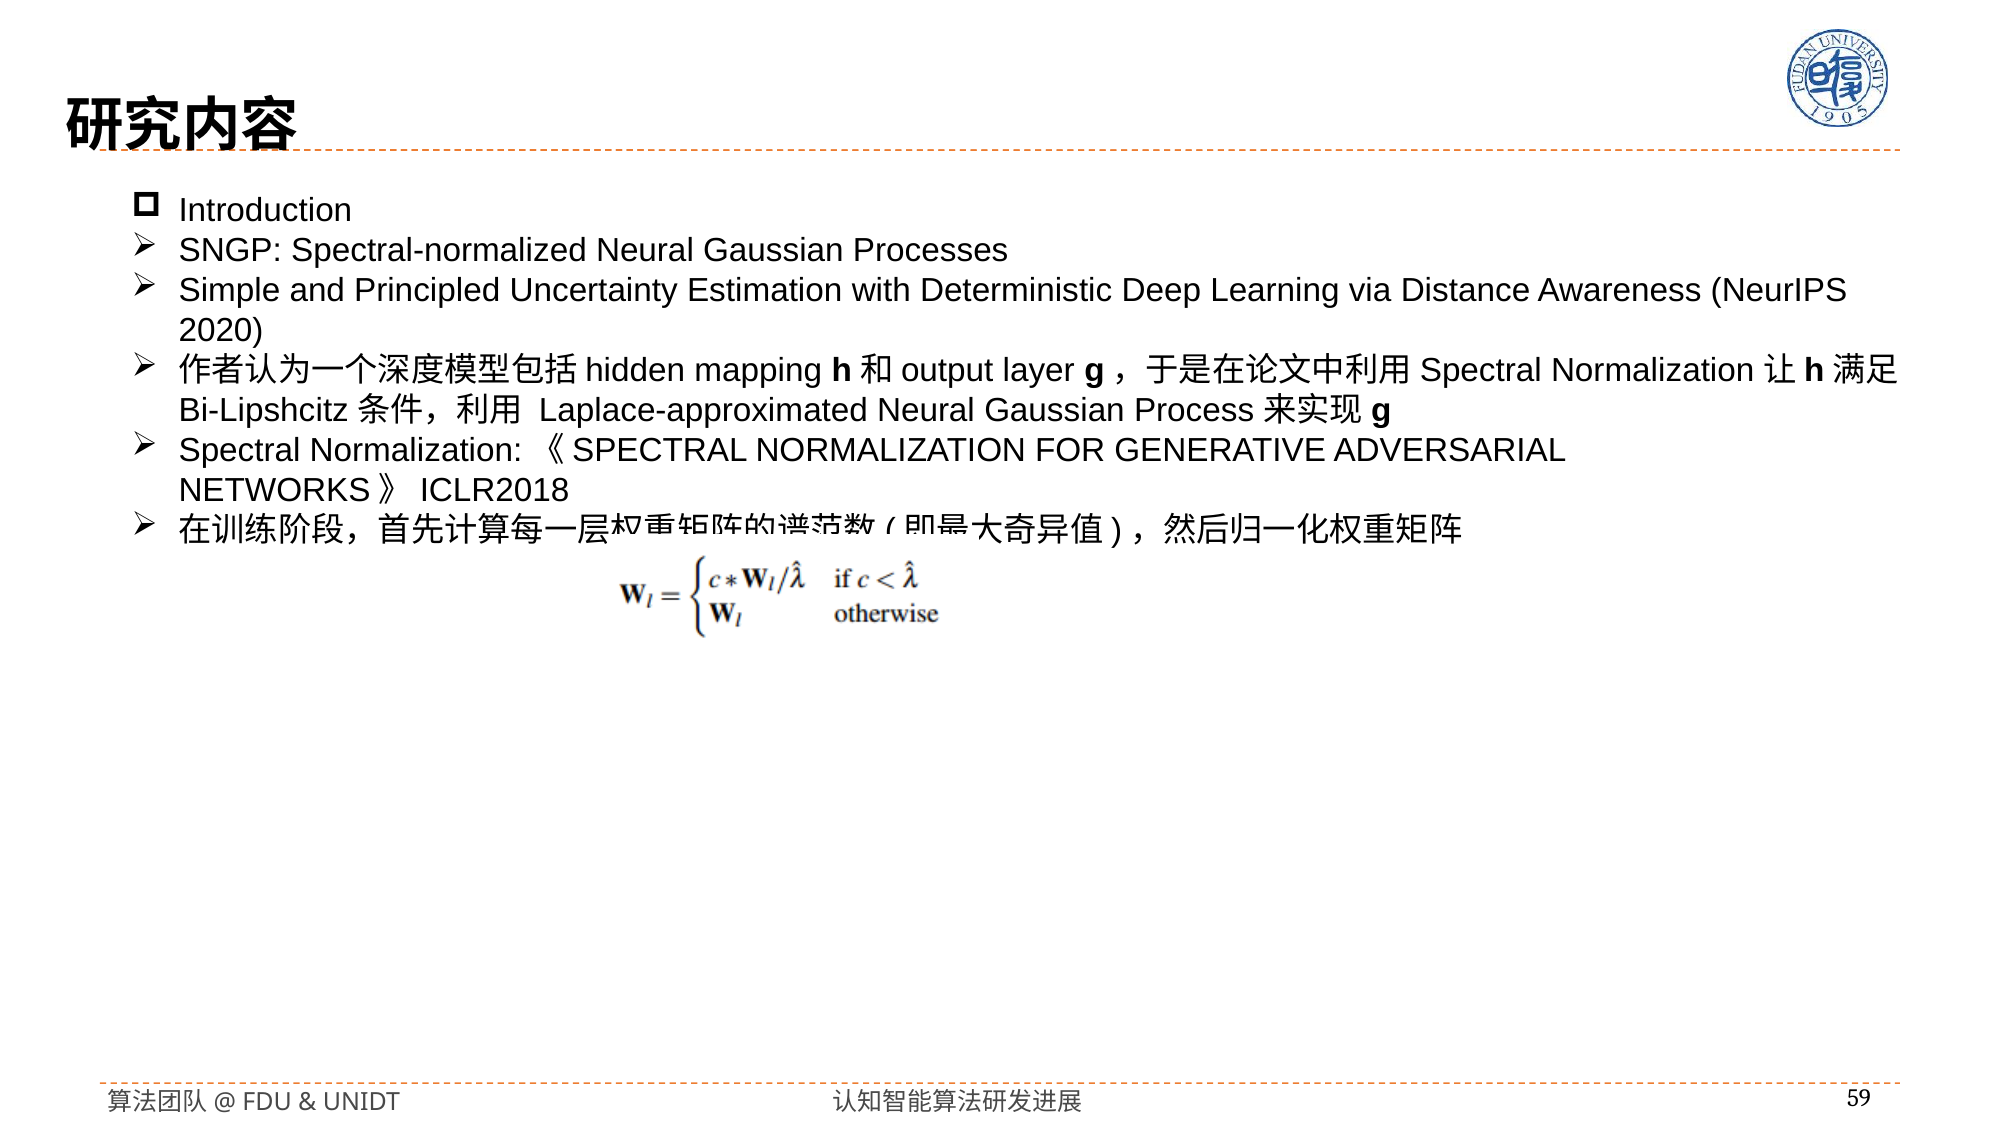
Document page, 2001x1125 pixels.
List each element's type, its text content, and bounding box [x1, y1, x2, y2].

text_box Introduction SNGP: Spectral-normalized Neural Gaussian Processes Simple and Principled Uncertainty Estimation with Deterministic Deep Learning via Distance Awareness (NeurIPS 2020) 作者认为一个深度模型包括hidden mapping h和output layer g，于是在论文中利用Spectral Normalization让h满足Bi-Lipshcitz条件，利用 Laplace-approximated Neural Gaussian Process来实现g Spectral Normalization:《SPECTRAL NORMALIZATION FOR GENERATIVE ADVERSARIAL NETWORKS》ICLR2018 在训练阶段，首先计算每一层权重矩阵的谱范数(即最大奇异值)，然后归一化权重矩阵 [116, 181, 1916, 635]
picture [1787, 29, 1888, 127]
text_box 研究内容 [50, 79, 314, 165]
picture [607, 533, 979, 652]
